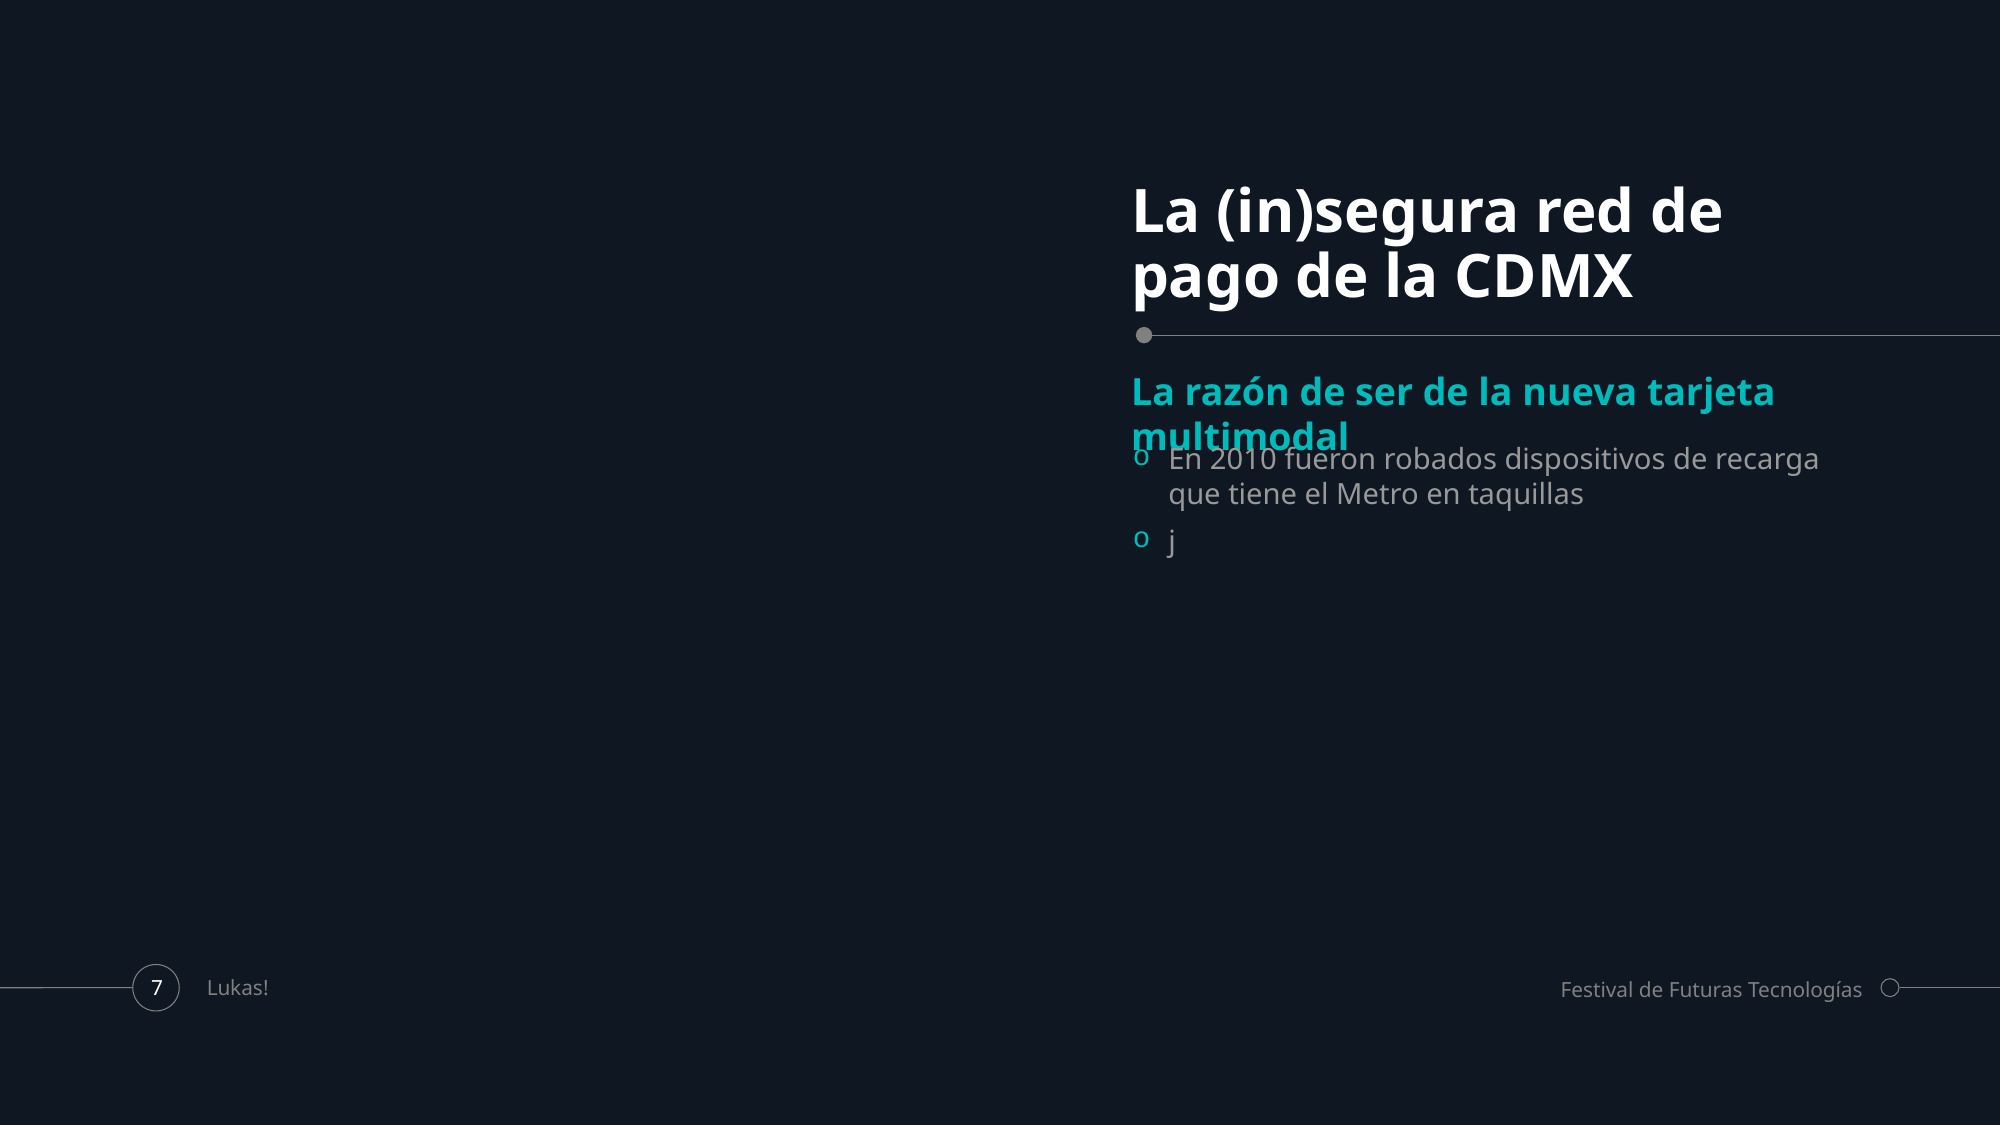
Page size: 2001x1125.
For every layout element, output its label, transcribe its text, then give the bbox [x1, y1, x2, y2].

slide_number 7 [127, 964, 186, 1014]
list En 2010 fueron robados dispositivos de recarga que tiene el Metro en taquillas j [1132, 440, 1869, 840]
list La razón de ser de la nueva tarjeta multimodal [1131, 368, 1865, 436]
footer Lukas! [191, 964, 671, 1014]
title La (in)segura red de pago de la CDMX [1131, 178, 1869, 311]
slide_number Festival de Futuras Tecnologías [1543, 964, 1863, 1014]
